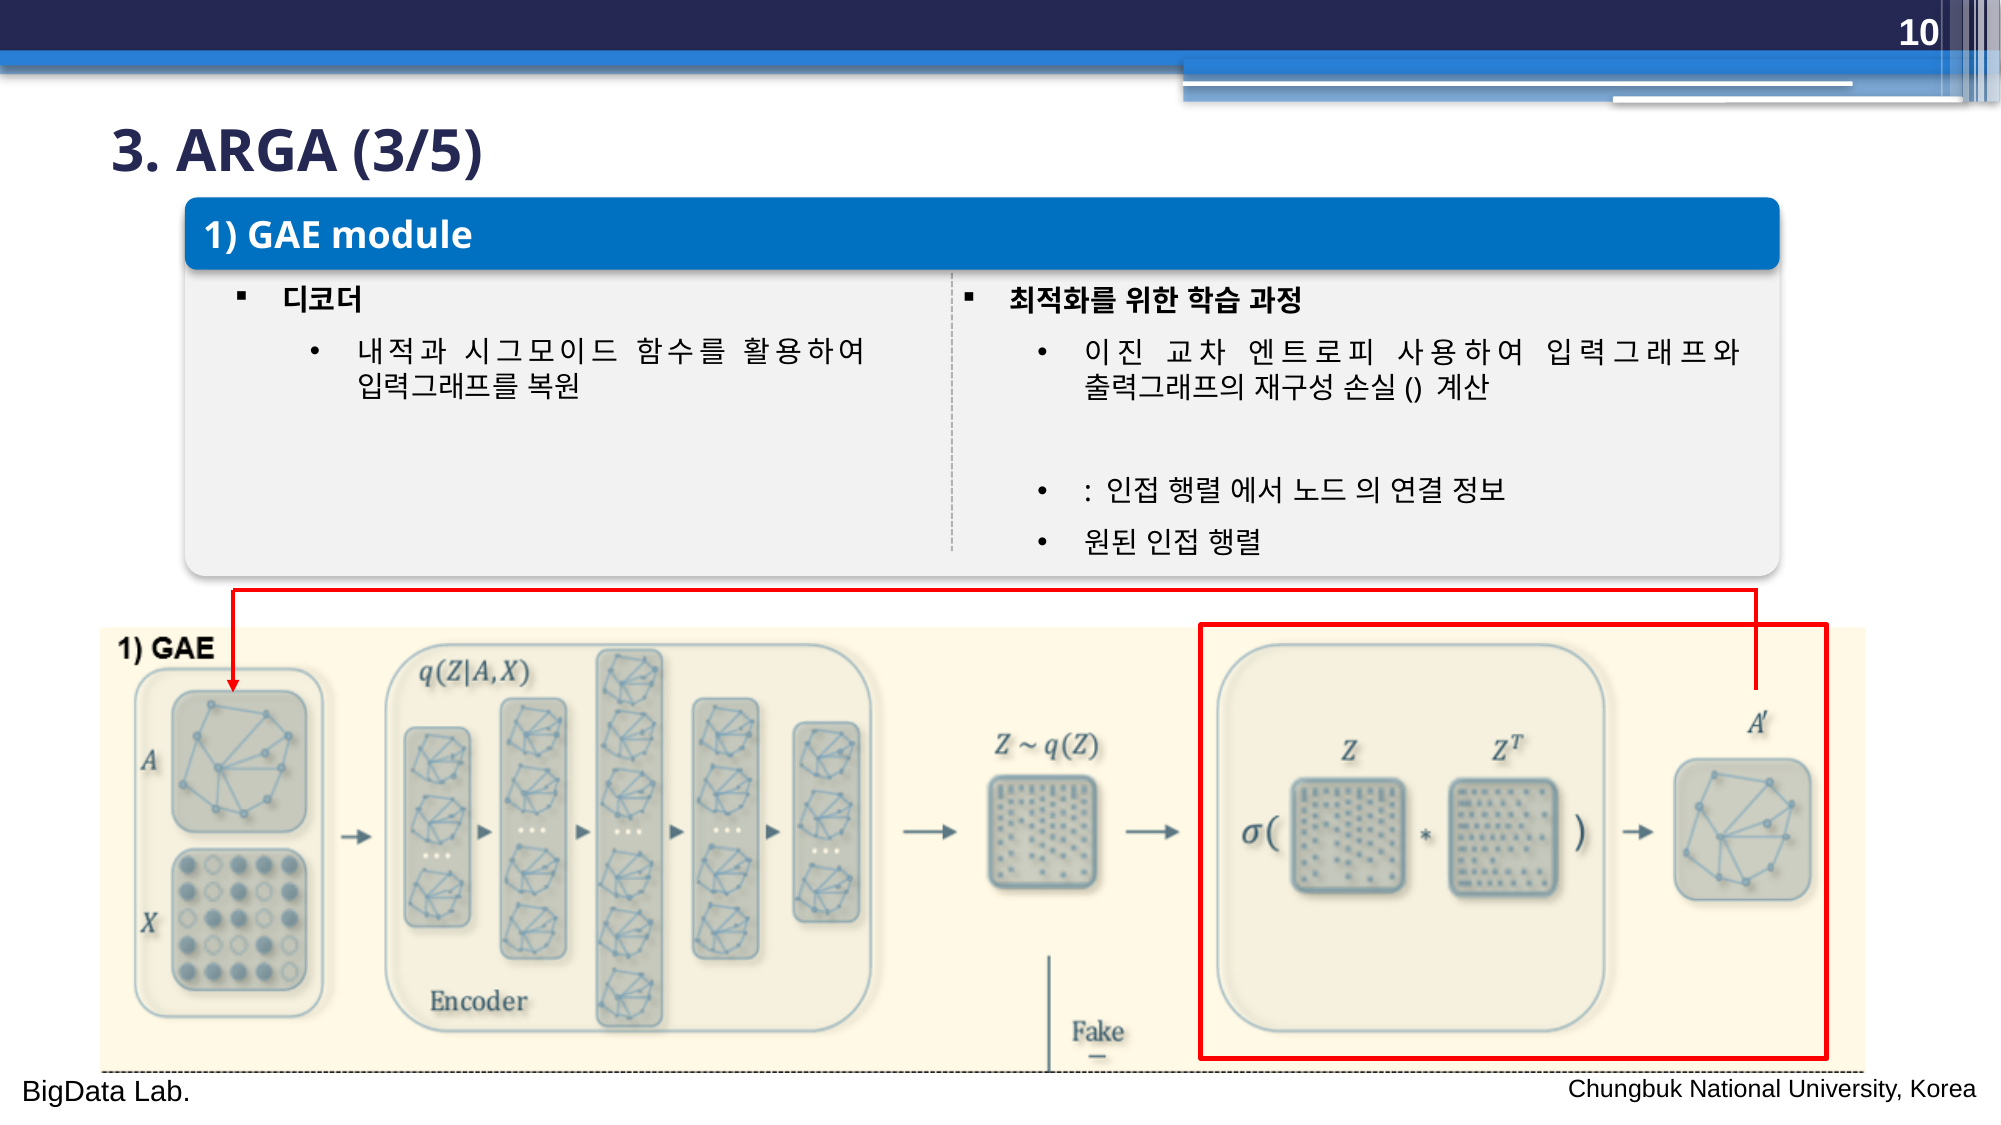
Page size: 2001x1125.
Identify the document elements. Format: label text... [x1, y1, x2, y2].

slide_number 10 [1788, 0, 1955, 61]
picture [97, 623, 1872, 1073]
text_box 3. ARGA (3/5) [78, 22, 1886, 198]
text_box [184, 197, 1780, 577]
